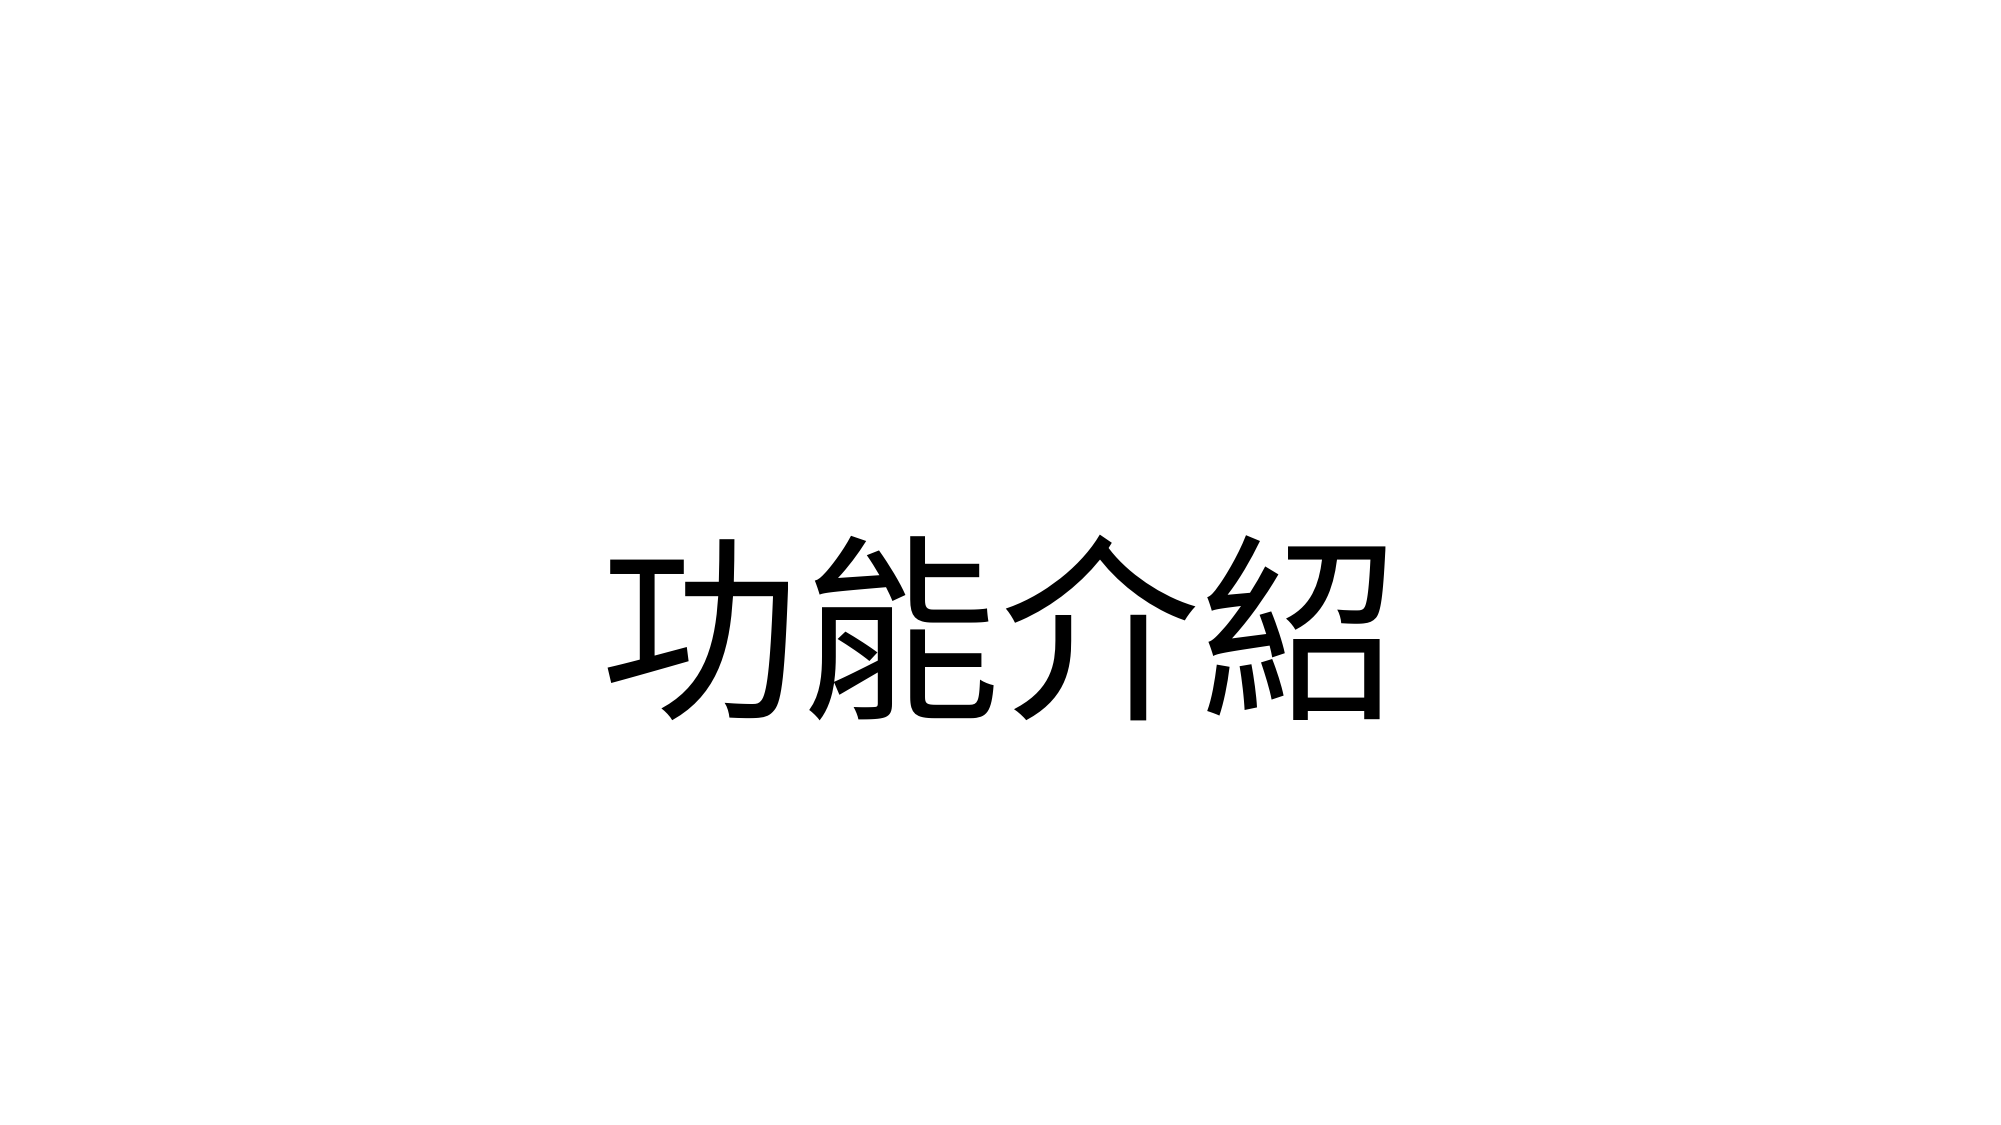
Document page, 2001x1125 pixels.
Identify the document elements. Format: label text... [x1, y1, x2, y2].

list 功能介紹 [137, 263, 1863, 1014]
